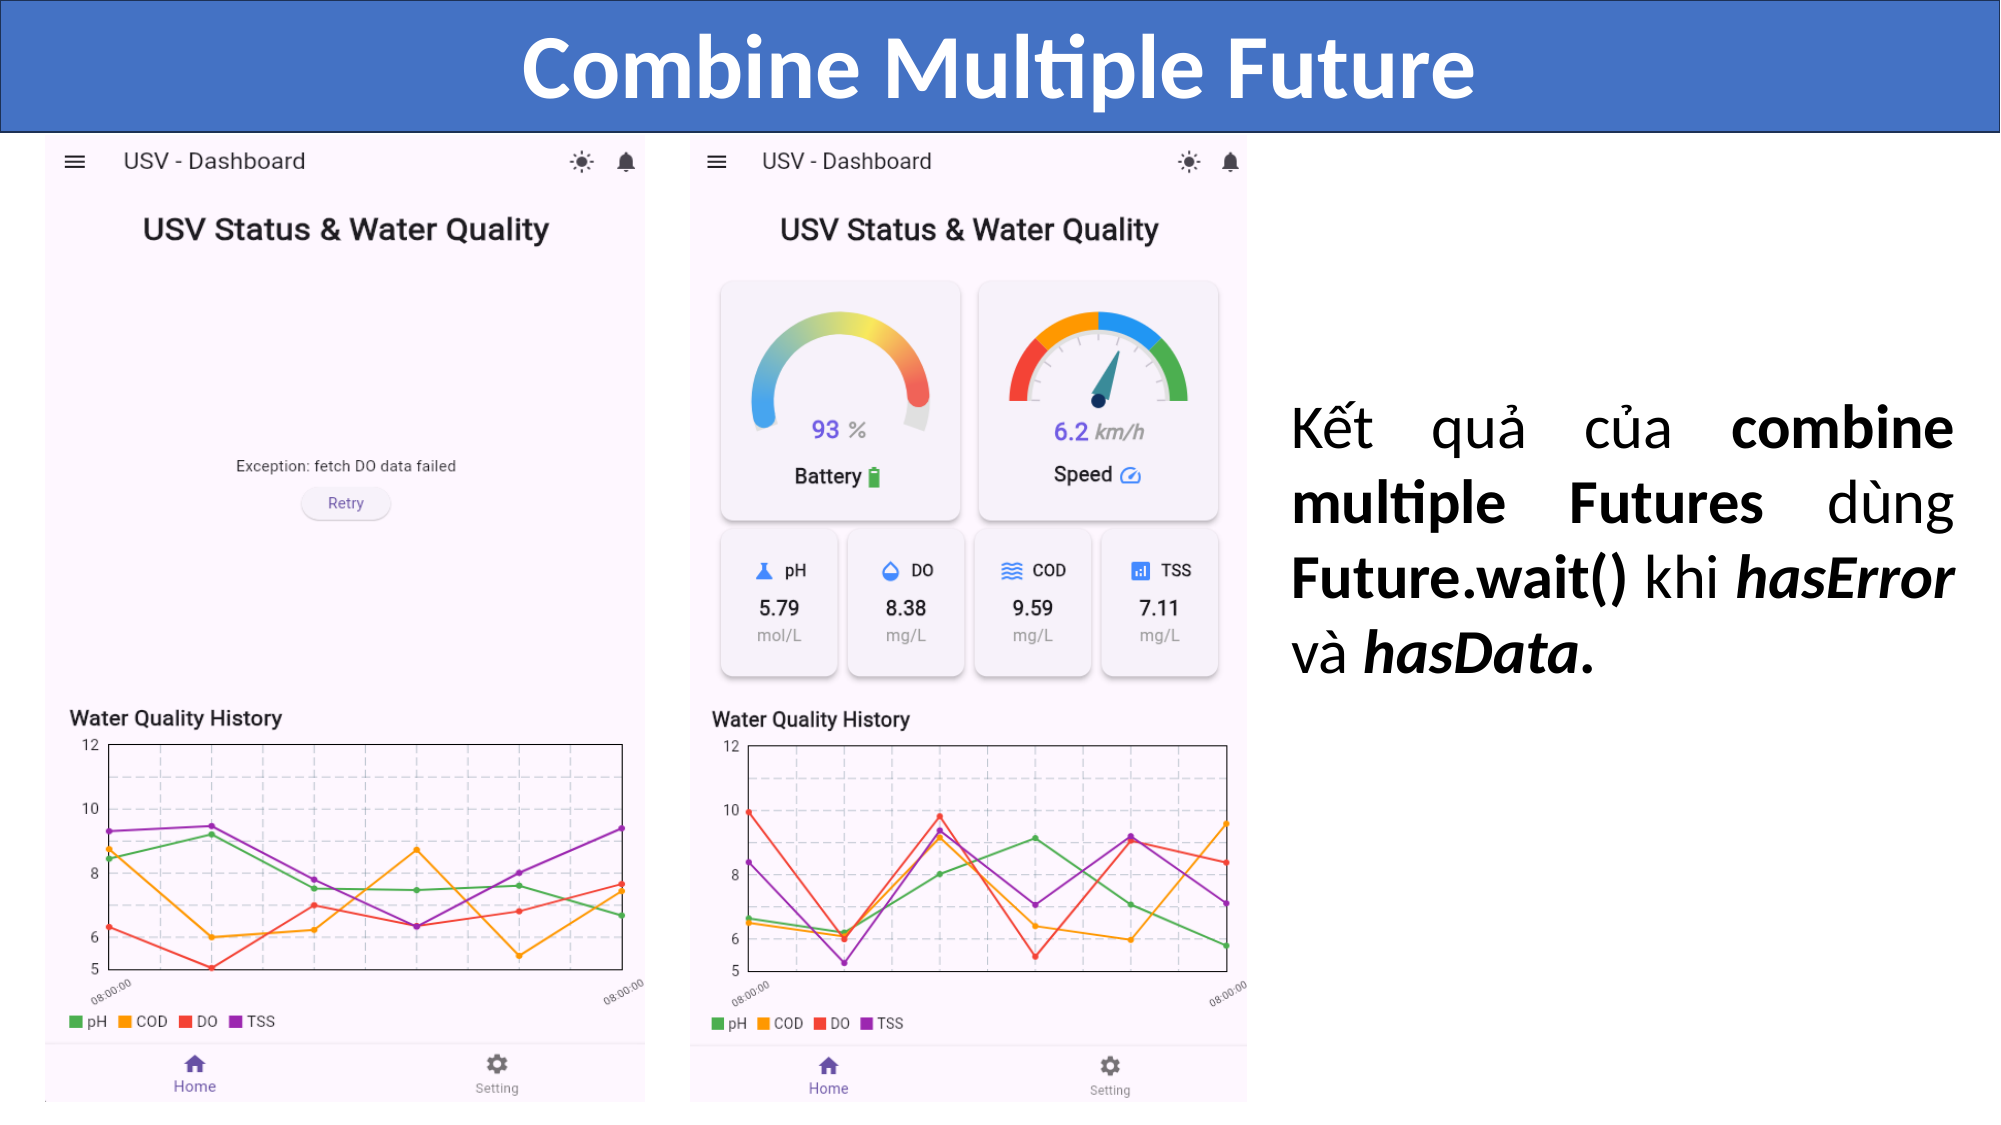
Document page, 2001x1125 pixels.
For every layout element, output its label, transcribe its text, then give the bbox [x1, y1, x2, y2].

text_box Kết quả của combine multiple Futures dùng Future.wait() khi hasError và hasData. [1276, 378, 1971, 693]
picture [690, 134, 1247, 1102]
title Combine Multiple Future [0, 3, 2000, 136]
picture [45, 134, 645, 1102]
